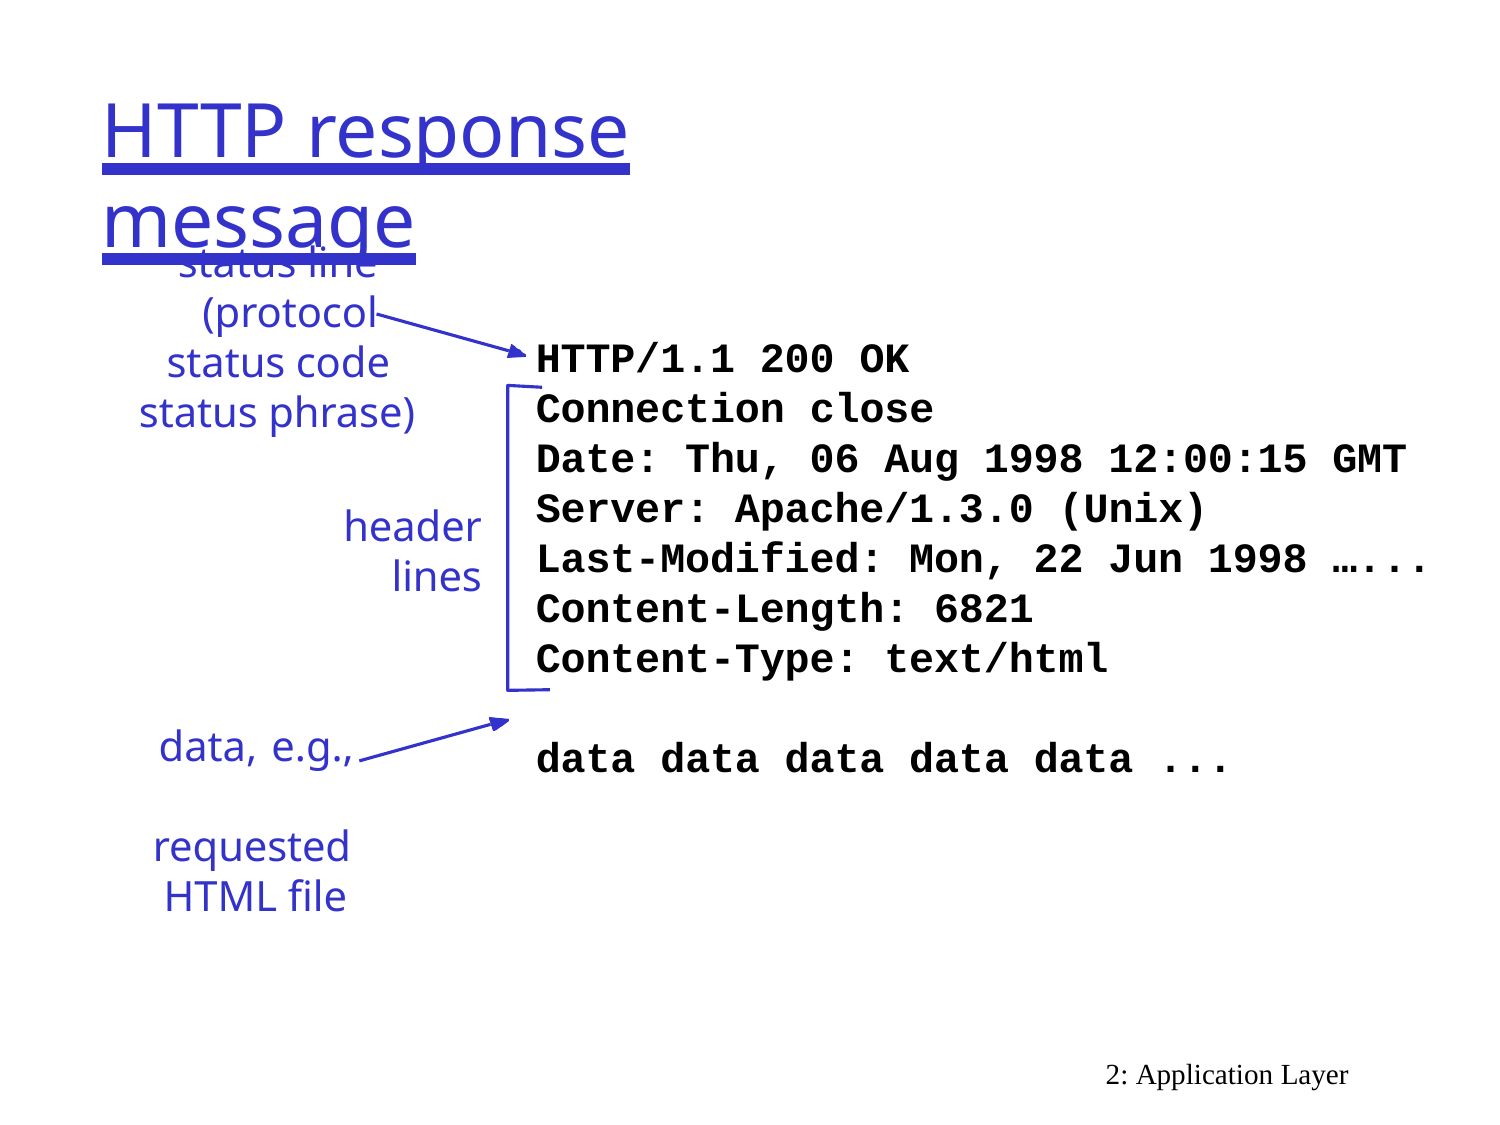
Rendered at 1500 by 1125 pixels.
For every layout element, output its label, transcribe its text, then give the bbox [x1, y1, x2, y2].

footer 2: Application Layer [1103, 1056, 1351, 1125]
text_box header lines [343, 497, 483, 600]
text_box status code status phrase) [136, 333, 422, 436]
text_box data, e.g., requested HTML file [150, 717, 355, 920]
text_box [357, 716, 509, 763]
title HTTP response message [99, 80, 948, 271]
text_box HTTP/1.1 200 OK Connection close Date: Thu, 06 Aug 1998 12:00:15 GMT Server: Apache/1.3.0 (Unix) Last-Modified: Mon, 22 Jun 1998 …... Content-Length: 6821 Content-Type: text/html [533, 328, 1438, 681]
text_box status line (protocol [175, 233, 383, 333]
text_box [507, 385, 550, 691]
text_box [374, 312, 526, 359]
text_box data data data data data ... [533, 728, 1238, 781]
